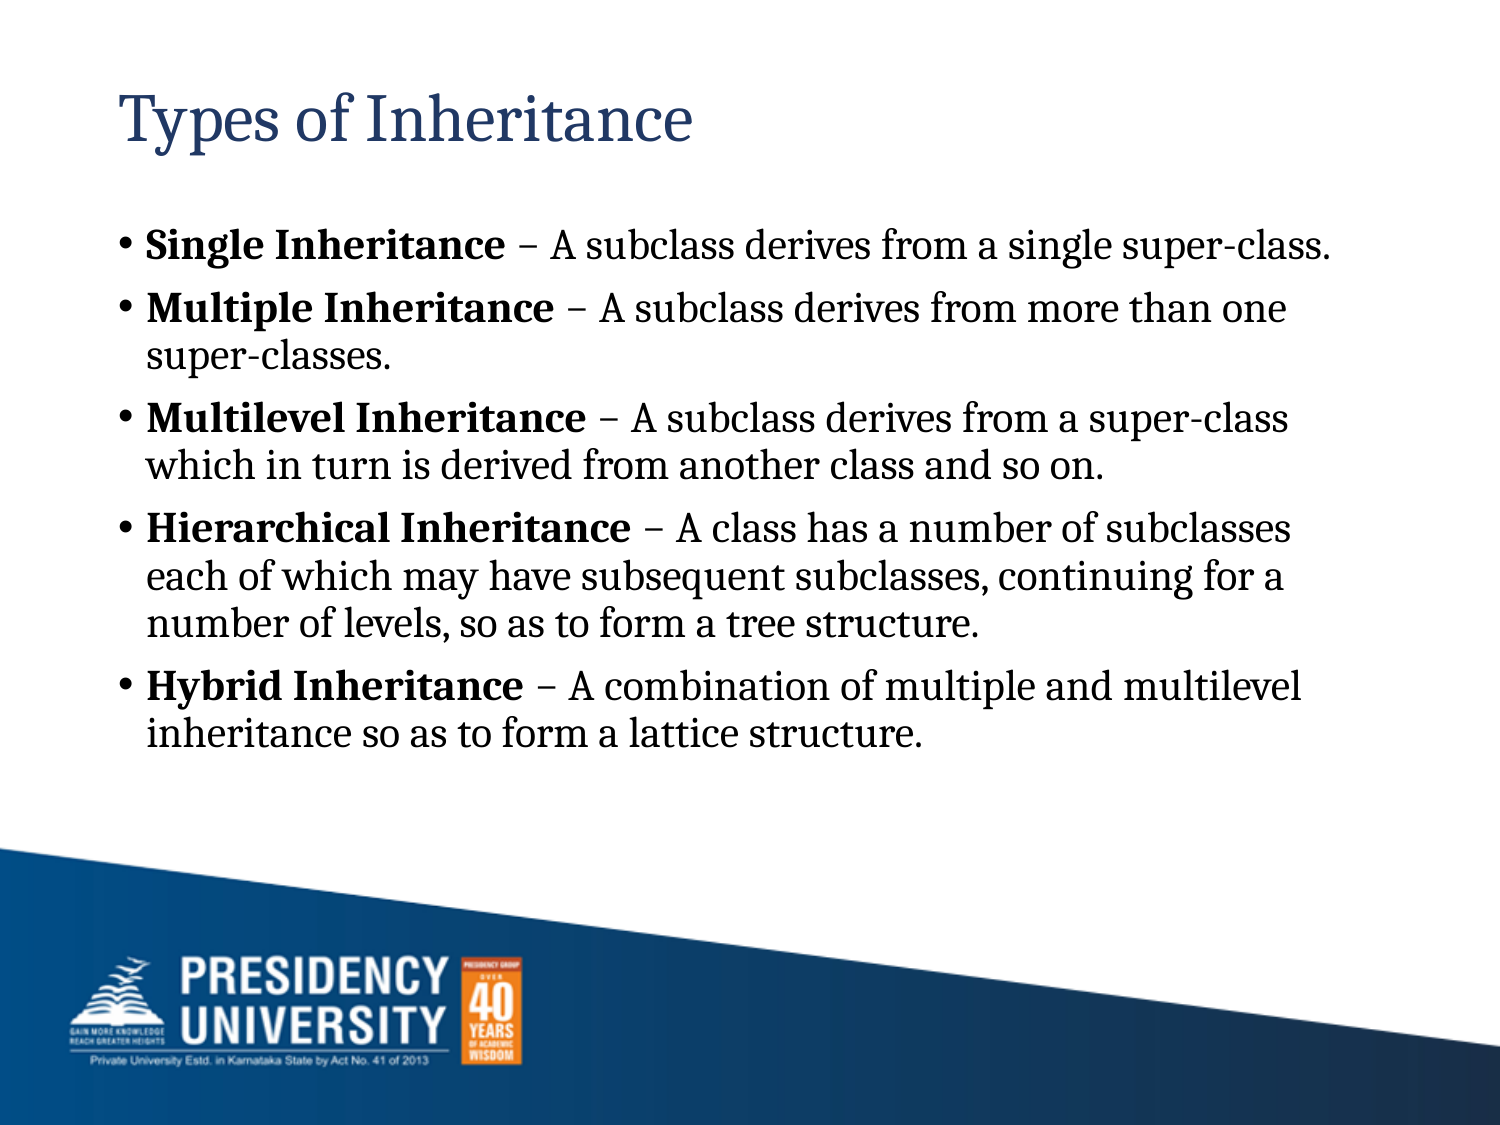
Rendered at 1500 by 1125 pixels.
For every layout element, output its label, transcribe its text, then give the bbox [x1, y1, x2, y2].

title Types of Inheritance [103, 51, 1397, 188]
picture [0, 845, 1500, 1125]
list Single Inheritance − A subclass derives from a single super-class. Multiple Inheritance − A subclass derives from more than one super-classes. Multilevel Inheritance − A subclass derives from a super-class which in turn is derived from another class and so on. Hierarchical Inheritance − A class has a number of subclasses each of which may have subsequent subclasses, continuing for a number of levels, so as to form a tree structure. Hybrid Inheritance − A combination of multiple and multilevel inheritance so as to form a lattice structure. [103, 214, 1397, 851]
